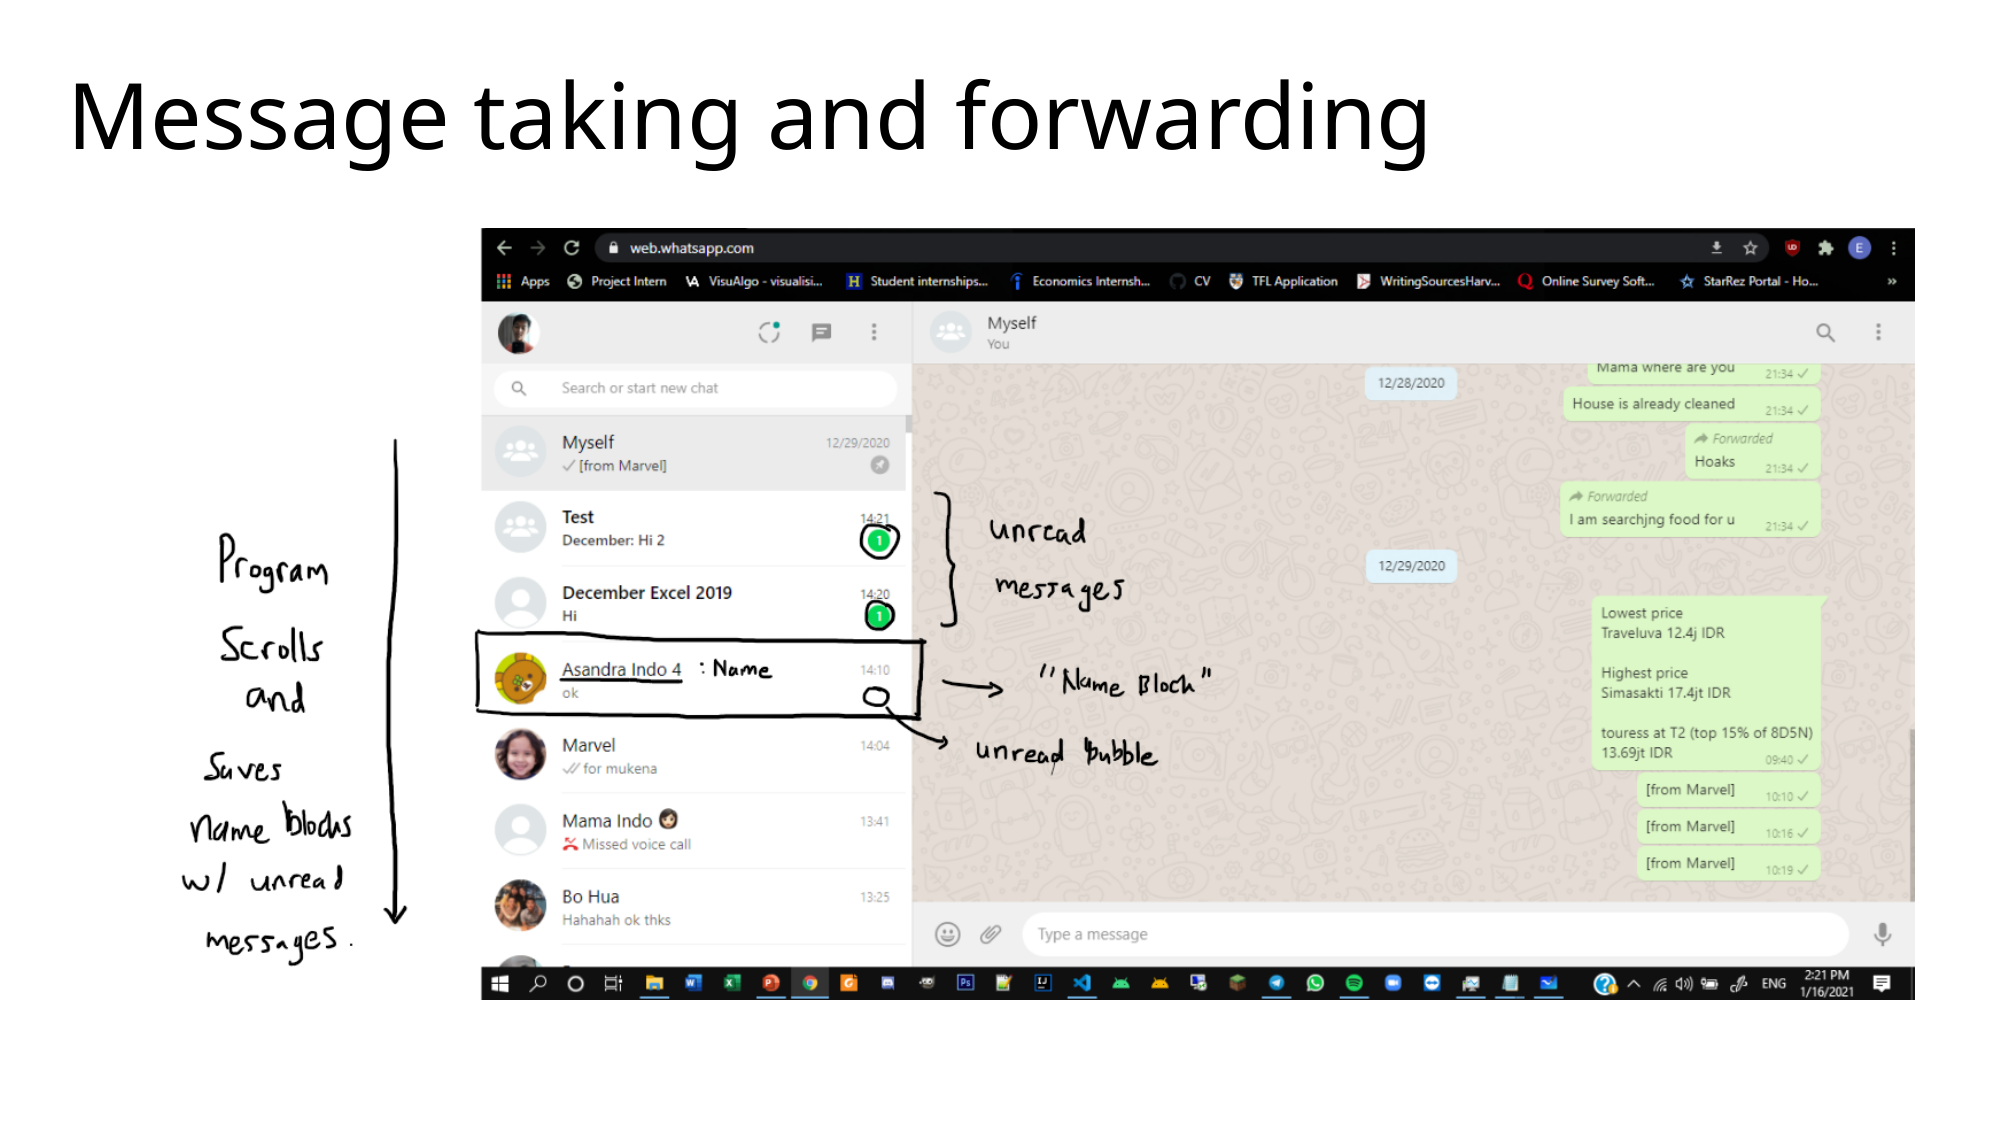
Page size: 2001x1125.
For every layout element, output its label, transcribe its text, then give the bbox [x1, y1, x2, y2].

title Message taking and forwarding [52, 33, 1940, 207]
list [78, 228, 1915, 1000]
